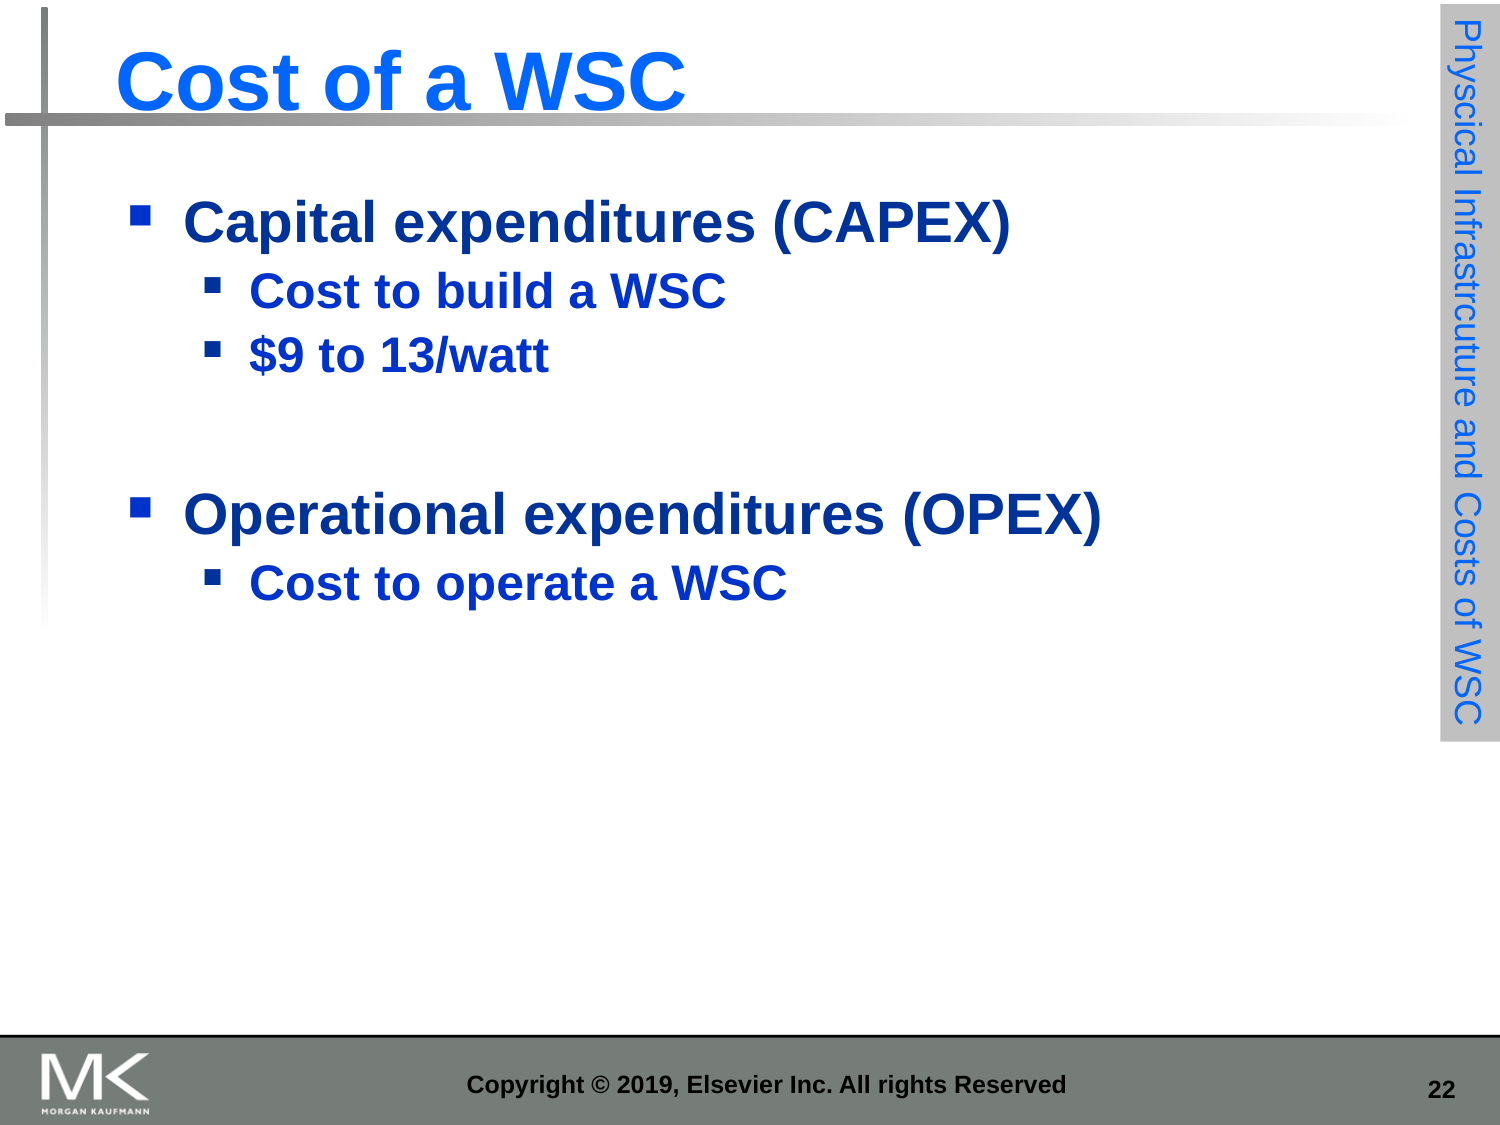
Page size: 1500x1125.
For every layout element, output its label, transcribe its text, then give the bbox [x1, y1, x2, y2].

footer Copyright © 2019, Elsevier Inc. All rights Reserved [170, 1046, 1365, 1106]
title Cost of a WSC [100, 17, 1440, 135]
text_box Physcical Infrastrcuture and Costs of WSC [1440, 4, 1500, 742]
picture [29, 1046, 160, 1123]
list Capital expenditures (CAPEX) Cost to build a WSC $9 to 13/watt Operational expenditures (OPEX) Cost to operate a WSC [111, 184, 1436, 1024]
